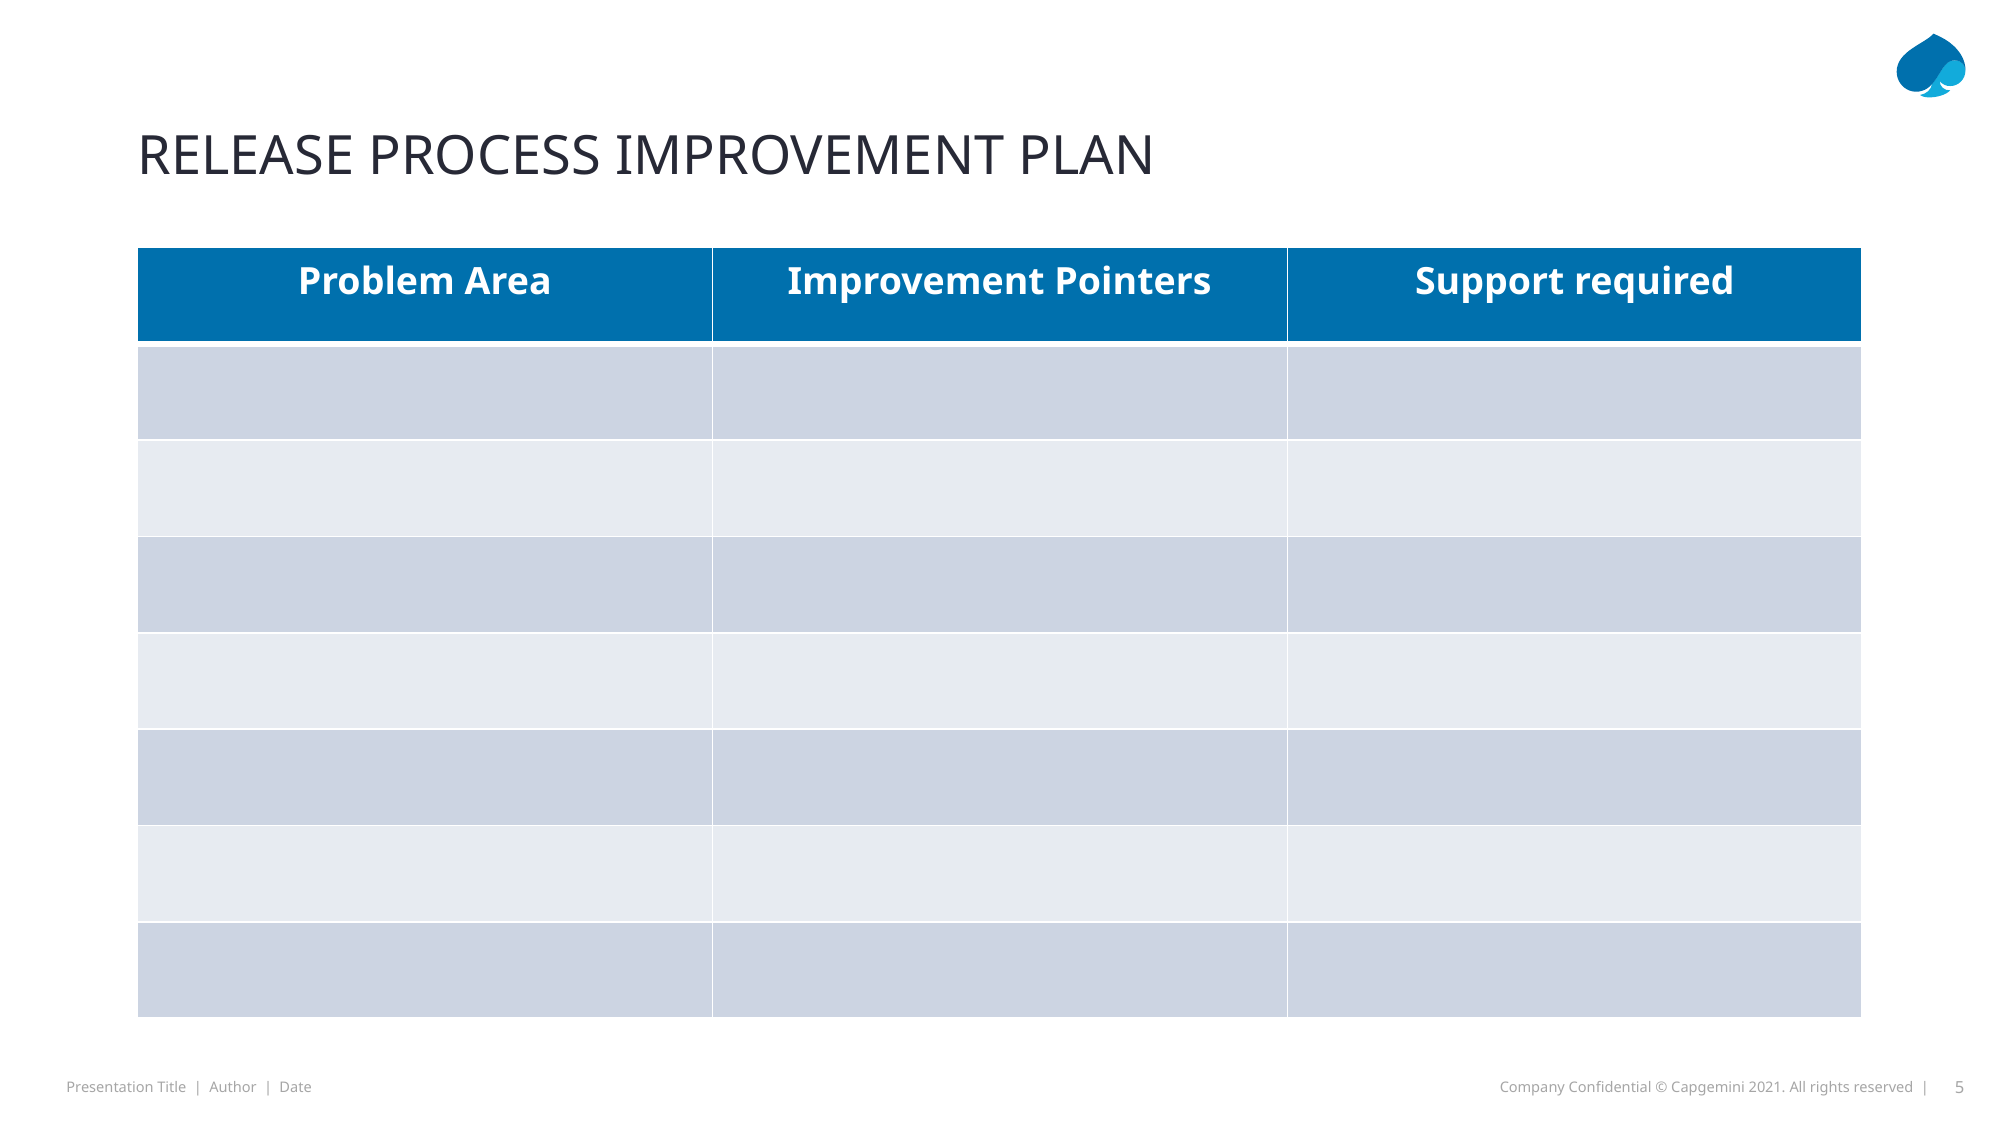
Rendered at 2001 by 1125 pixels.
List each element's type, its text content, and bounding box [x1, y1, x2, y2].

table_cell [1288, 347, 1861, 439]
table_cell [1288, 537, 1861, 632]
table_cell [1288, 730, 1861, 825]
table_cell [1288, 441, 1861, 536]
table_cell [713, 441, 1287, 536]
table_cell [713, 634, 1287, 728]
table_cell [138, 923, 712, 1017]
table_cell [1288, 923, 1861, 1017]
table_cell [713, 537, 1287, 632]
table_header Problem Area [138, 248, 712, 341]
table_cell [138, 347, 712, 439]
table_cell [713, 826, 1287, 921]
table_header Improvement Pointers [713, 248, 1287, 341]
table_cell [138, 826, 712, 921]
table_cell [138, 441, 712, 536]
table_cell [713, 347, 1287, 439]
table_cell [138, 537, 712, 632]
table_cell [138, 730, 712, 825]
table_cell [138, 634, 712, 728]
table_header Support required [1288, 248, 1861, 341]
table_cell [713, 730, 1287, 825]
title Release Process Improvement Plan [137, 0, 1863, 186]
table_cell [713, 923, 1287, 1017]
table_cell [1288, 634, 1861, 728]
table_cell [1288, 826, 1861, 921]
